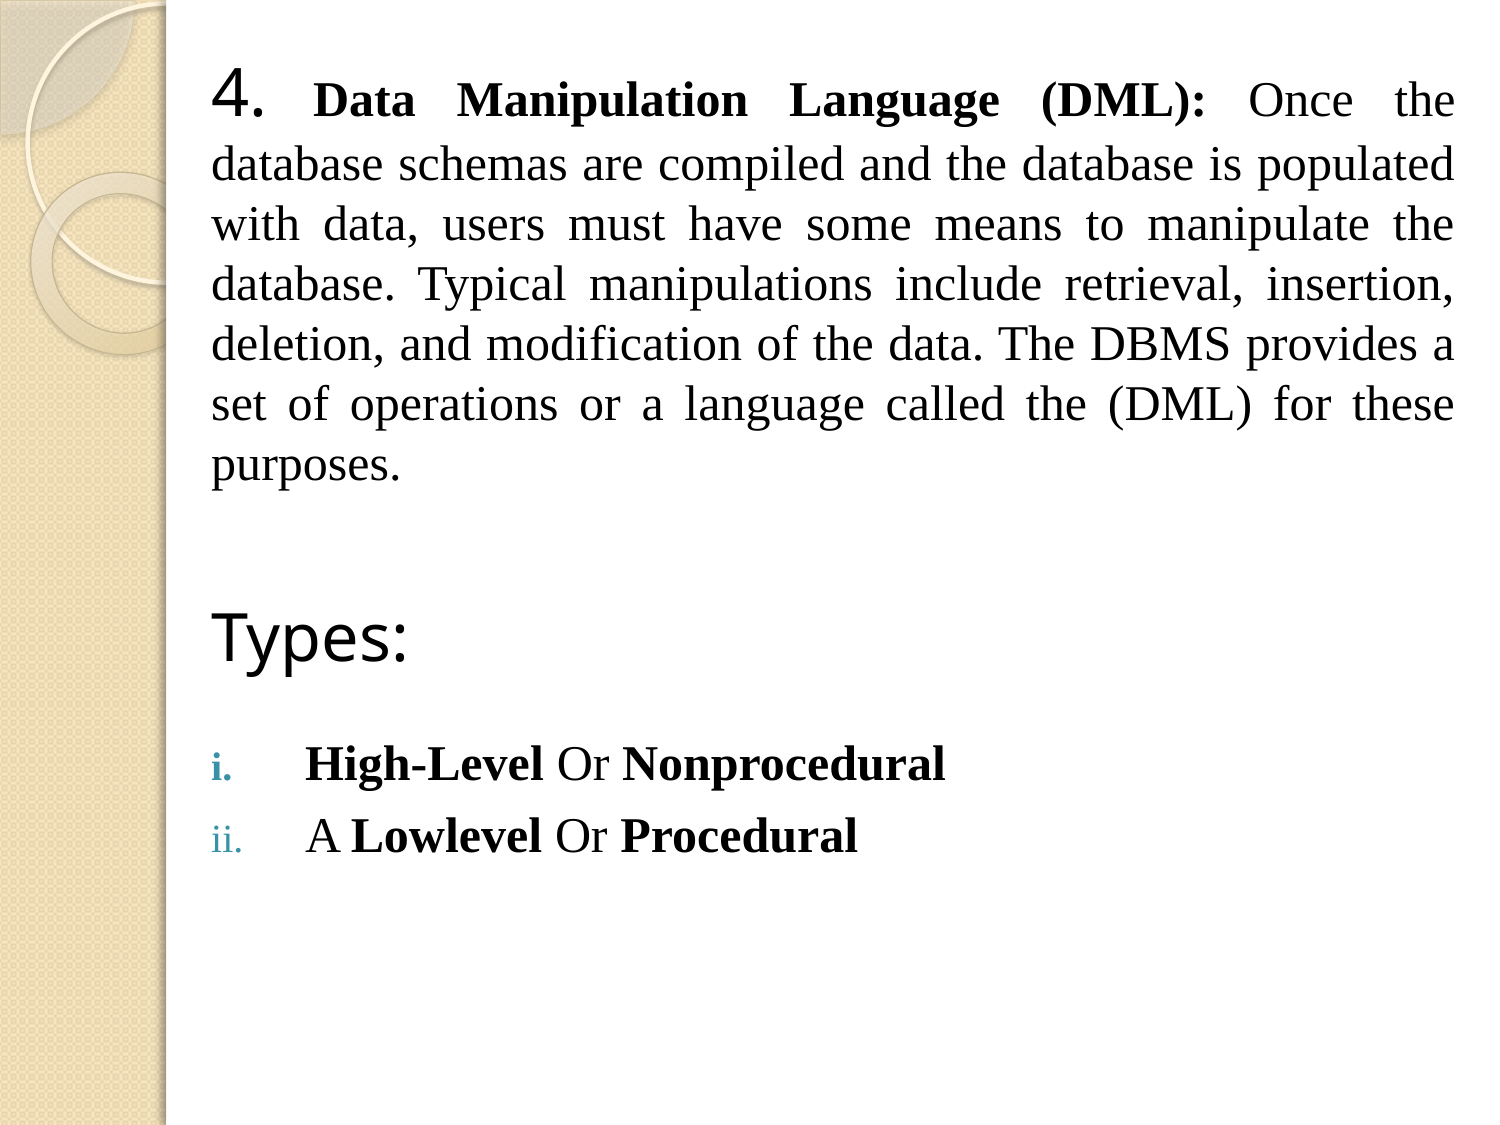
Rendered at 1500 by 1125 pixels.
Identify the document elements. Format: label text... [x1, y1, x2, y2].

list 4. Data Manipulation Language (DML): Once the database schemas are compiled and the database is populated with data, users must have some means to manipulate the database. Typical manipulations include retrieval, insertion, deletion, and modification of the data. The DBMS provides a set of operations or a language called the (DML) for these purposes. Types: High-Level Or Nonprocedural A Lowlevel Or Procedural [183, 42, 1471, 1083]
